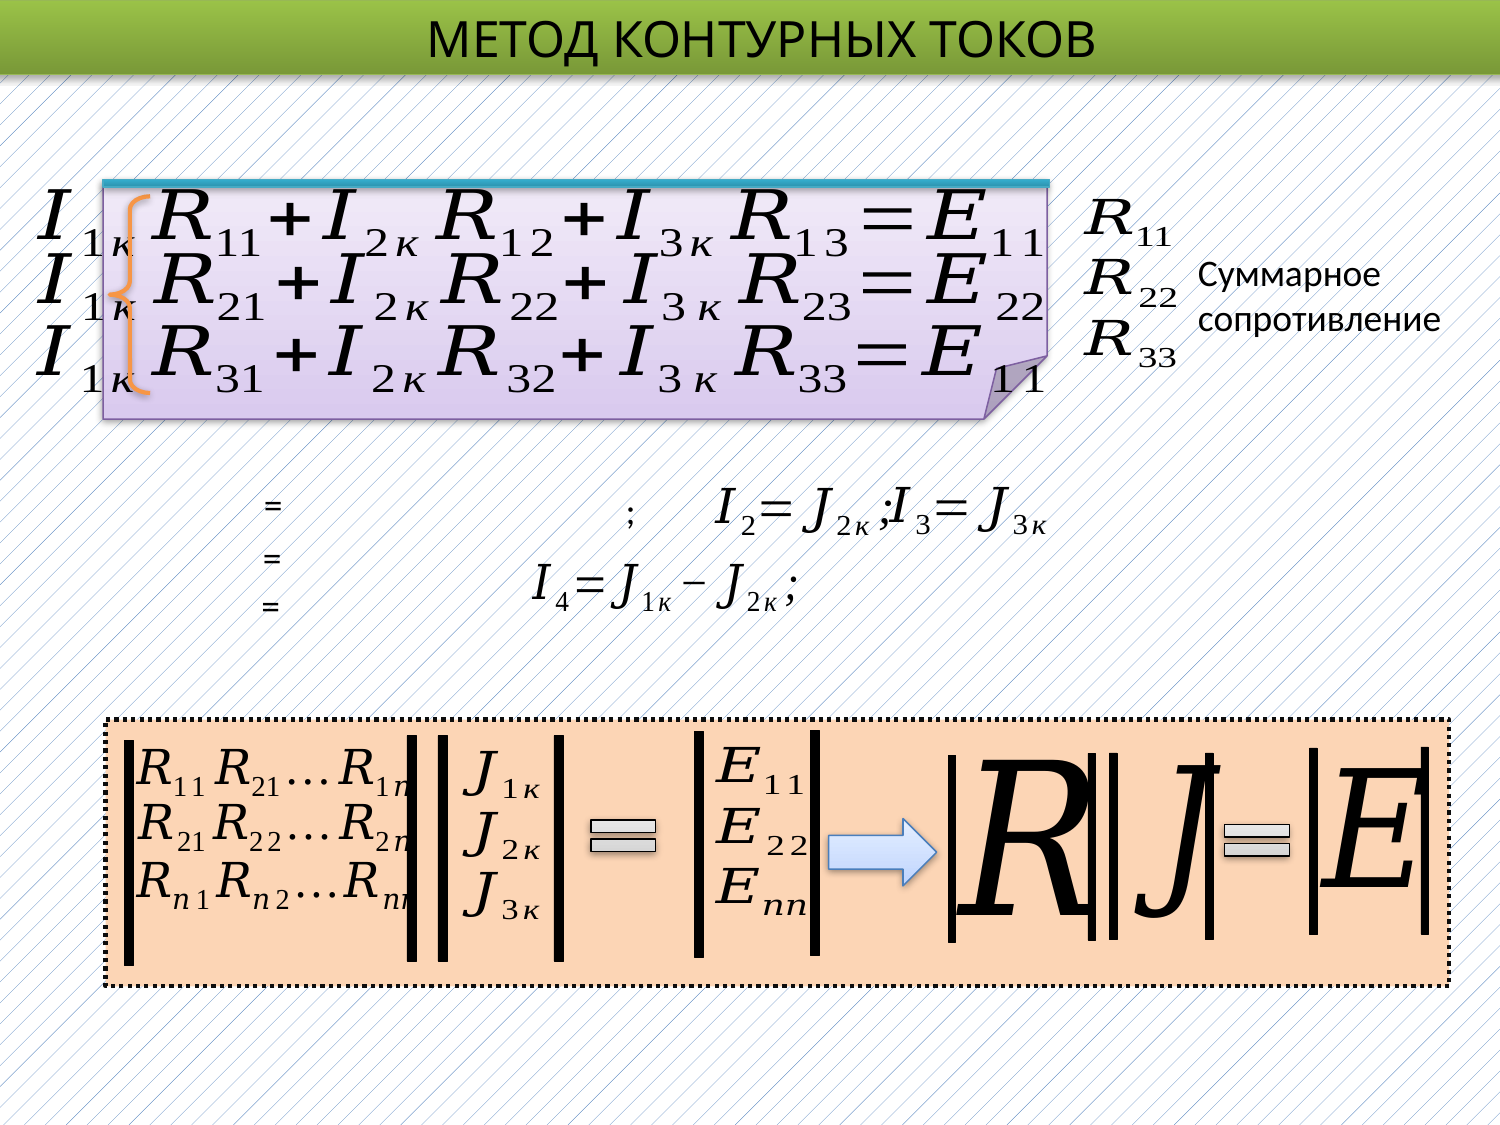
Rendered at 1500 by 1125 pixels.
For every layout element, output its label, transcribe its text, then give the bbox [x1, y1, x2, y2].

text_box [1086, 751, 1097, 942]
text_box [946, 753, 958, 944]
text_box [827, 817, 938, 887]
text_box Суммарное сопротивление [1188, 241, 1500, 347]
text_box I1 [121, 732, 939, 972]
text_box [519, 467, 560, 644]
text_box [1107, 751, 1119, 942]
text_box [1308, 746, 1319, 937]
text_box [127, 468, 168, 646]
text_box [1224, 824, 1290, 838]
text_box [103, 717, 1451, 988]
text_box [1203, 751, 1215, 942]
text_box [124, 730, 820, 966]
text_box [1143, 198, 1184, 375]
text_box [32, 179, 1050, 420]
text_box [1419, 745, 1431, 936]
text_box [1224, 843, 1290, 857]
text_box МЕТОД КОНТУРНЫХ ТОКОВ [0, 0, 1500, 75]
